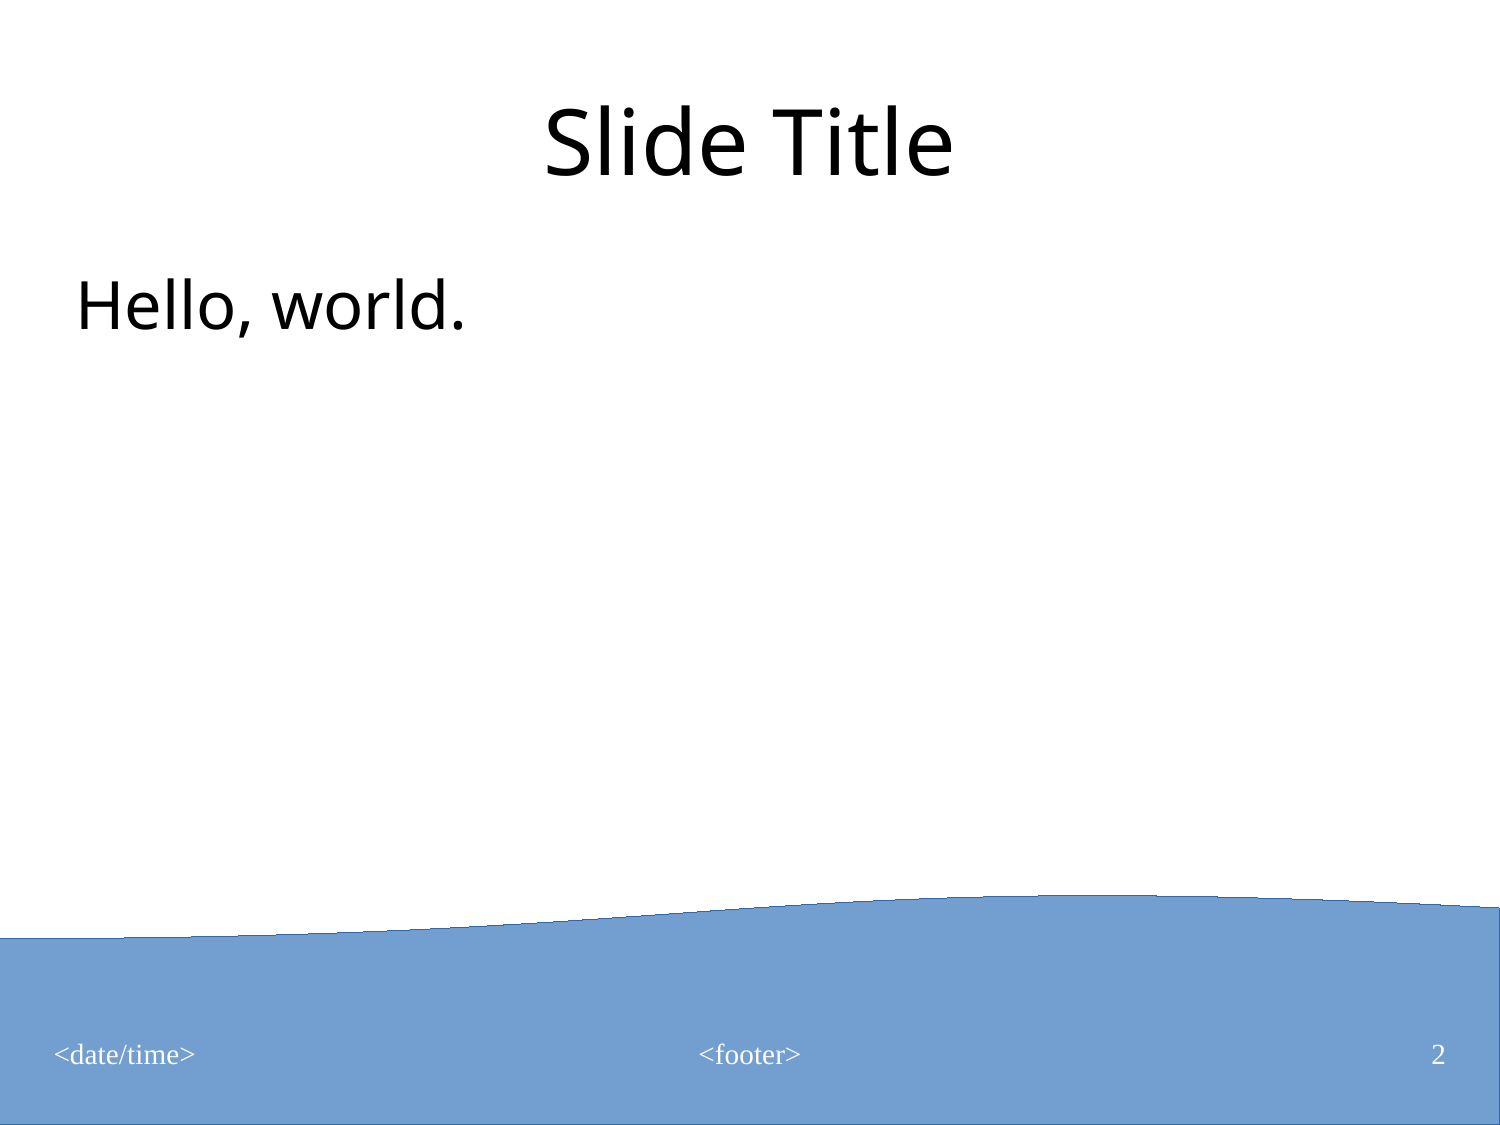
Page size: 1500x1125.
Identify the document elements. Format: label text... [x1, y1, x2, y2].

title Slide Title [75, 45, 1425, 233]
list Hello, world. [75, 262, 1425, 1005]
